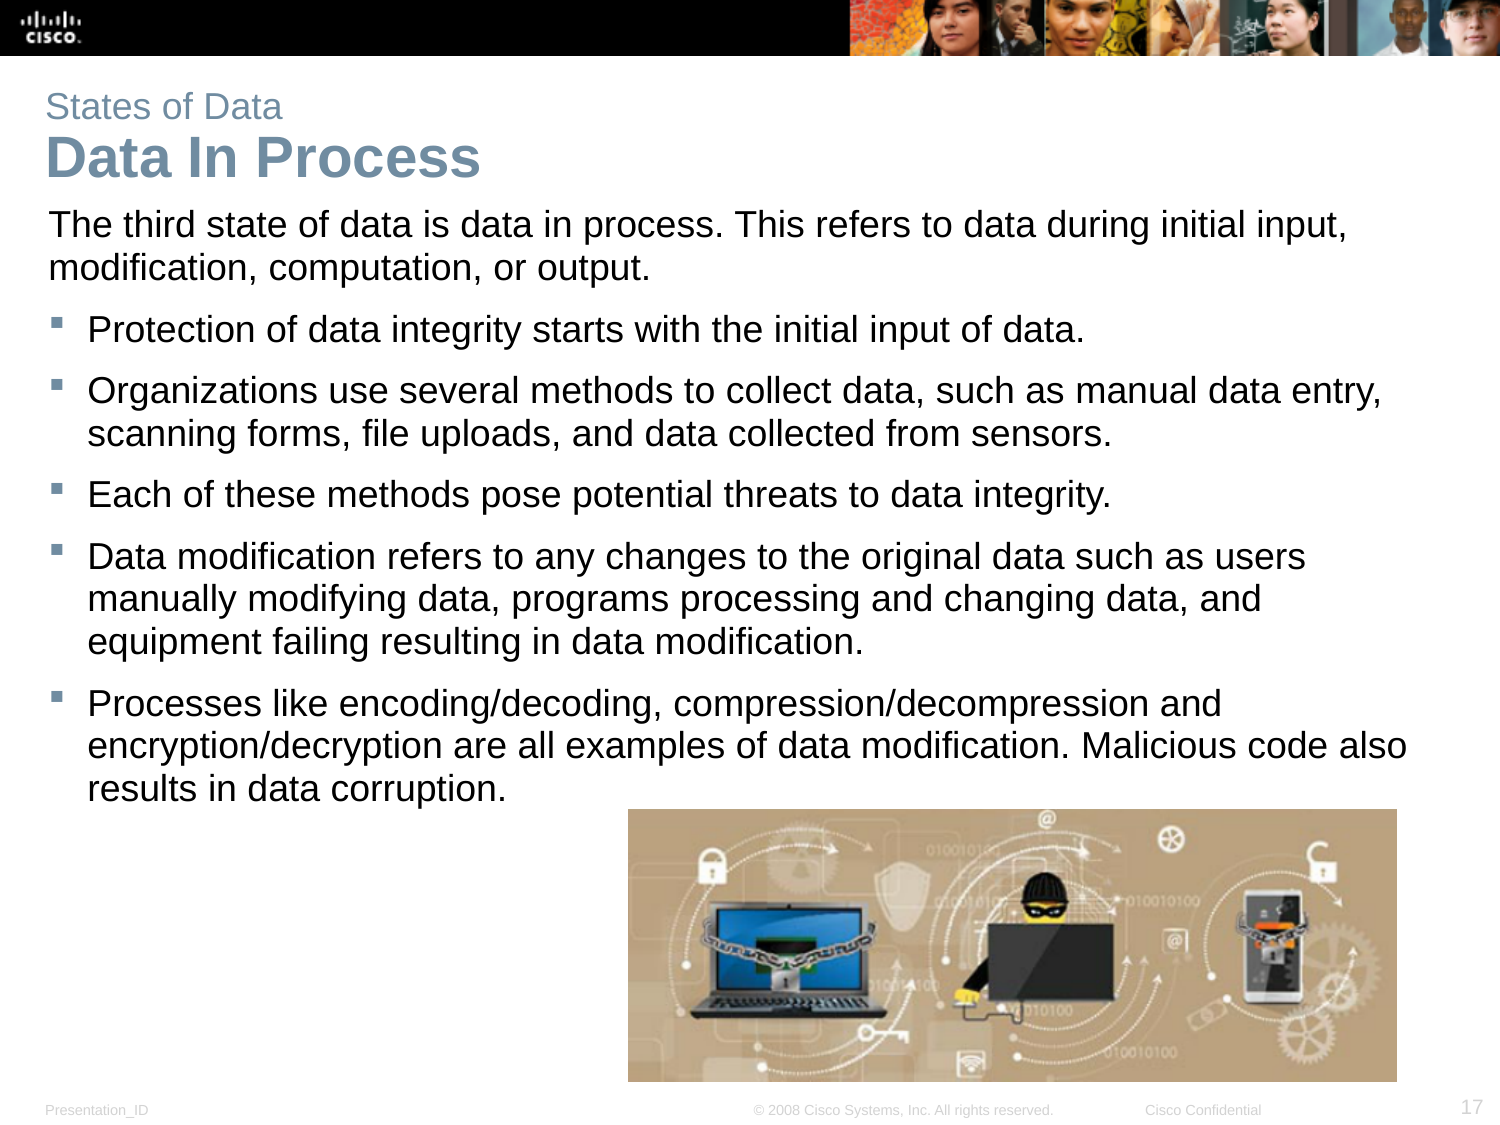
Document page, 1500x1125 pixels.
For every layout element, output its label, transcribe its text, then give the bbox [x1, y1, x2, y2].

list The third state of data is data in process. This refers to data during initial input, modification, computation, or output. Protection of data integrity starts with the initial input of data. Organizations use several methods to collect data, such as manual data entry, scanning forms, file uploads, and data collected from sensors. Each of these methods pose potential threats to data integrity. Data modification refers to any changes to the original data such as users manually modifying data, programs processing and changing data, and equipment failing resulting in data modification. Processes like encoding/decoding, compression/decompression and encryption/decryption are all examples of data modification. Malicious code also results in data corruption. [34, 196, 1437, 1006]
picture [0, 0, 1500, 56]
picture [628, 809, 1398, 1082]
title States of Data Data In Process [31, 64, 1471, 197]
